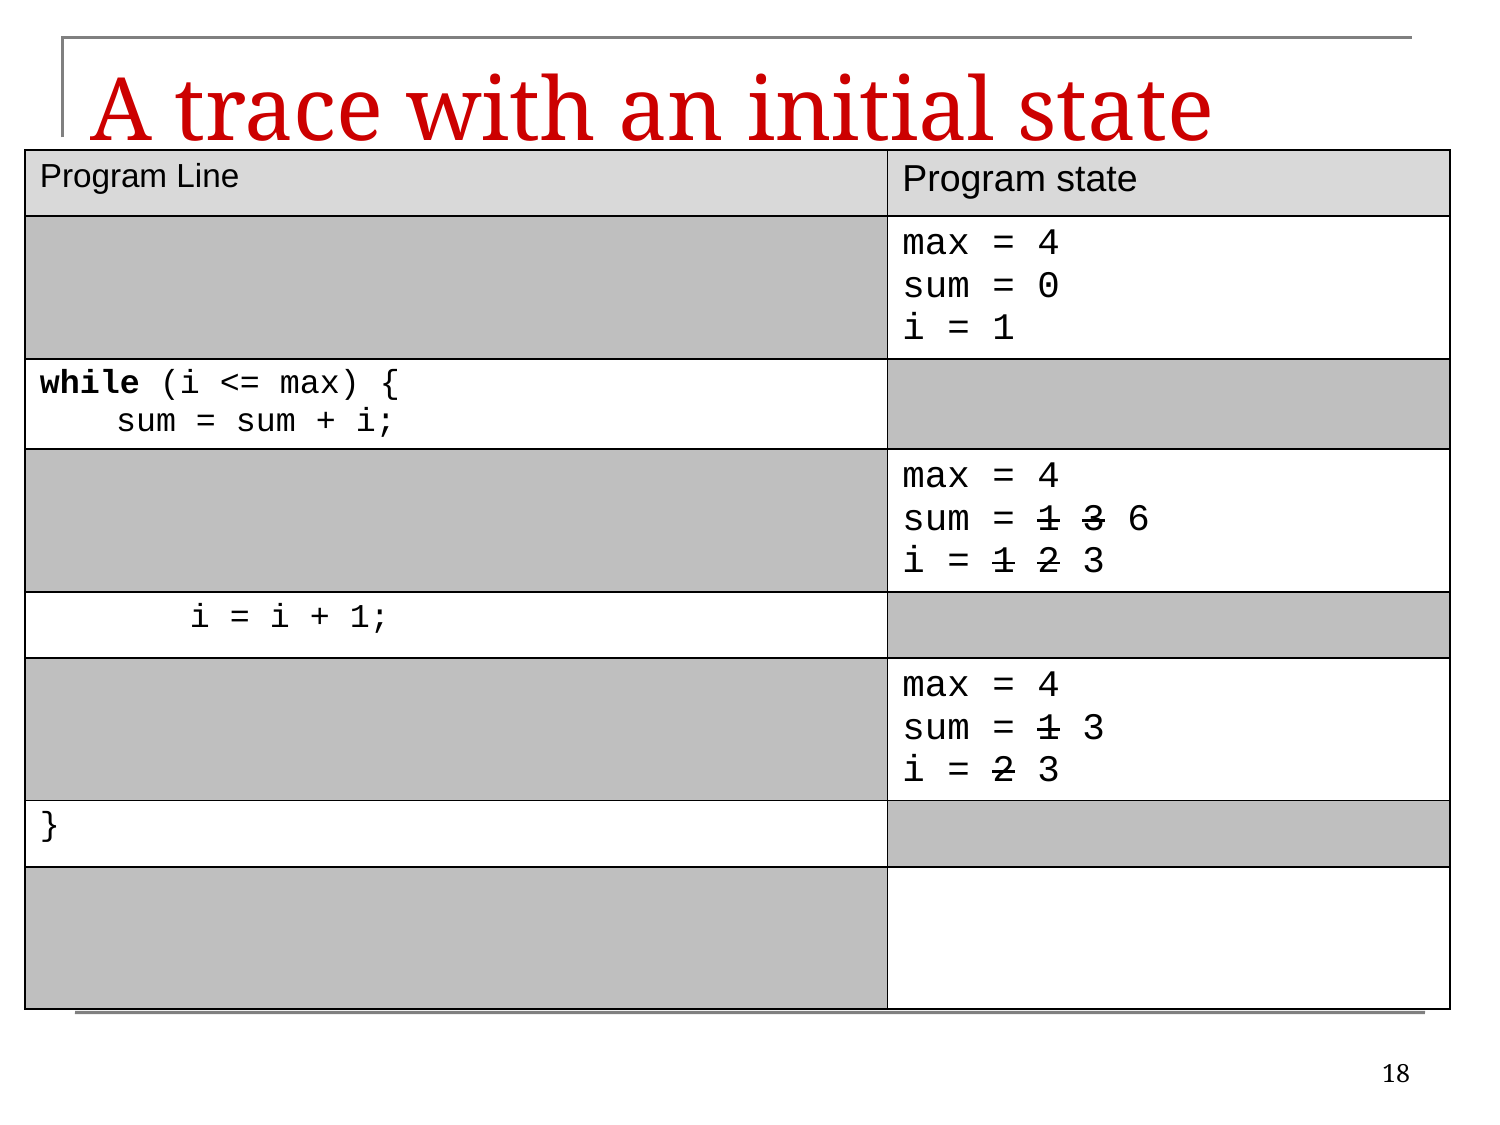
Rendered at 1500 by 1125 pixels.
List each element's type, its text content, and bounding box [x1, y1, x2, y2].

table_cell max = 4 sum = 1 3 i = 2 3 [888, 659, 1449, 800]
slide_number 18 [1074, 1023, 1426, 1100]
table_cell max = 4 sum = 0 i = 1 [888, 217, 1449, 358]
table_cell max = 4 sum = 1 3 6 i = 1 2 3 [888, 450, 1449, 591]
title A trace with an initial state [74, 45, 1426, 149]
table_cell } [26, 801, 887, 866]
table_cell [888, 593, 1449, 657]
table_cell i = i + 1; [26, 593, 887, 657]
table_cell while (i <= max) { sum = sum + i; [26, 360, 887, 448]
table_cell [888, 801, 1449, 866]
table_header Program state [888, 151, 1449, 215]
table_cell [26, 659, 887, 800]
table_cell [26, 450, 887, 591]
table_cell [26, 217, 887, 358]
table_cell [888, 360, 1449, 448]
table_header Program Line [26, 151, 887, 215]
table_cell [888, 868, 1449, 1008]
table_cell [26, 868, 887, 1008]
